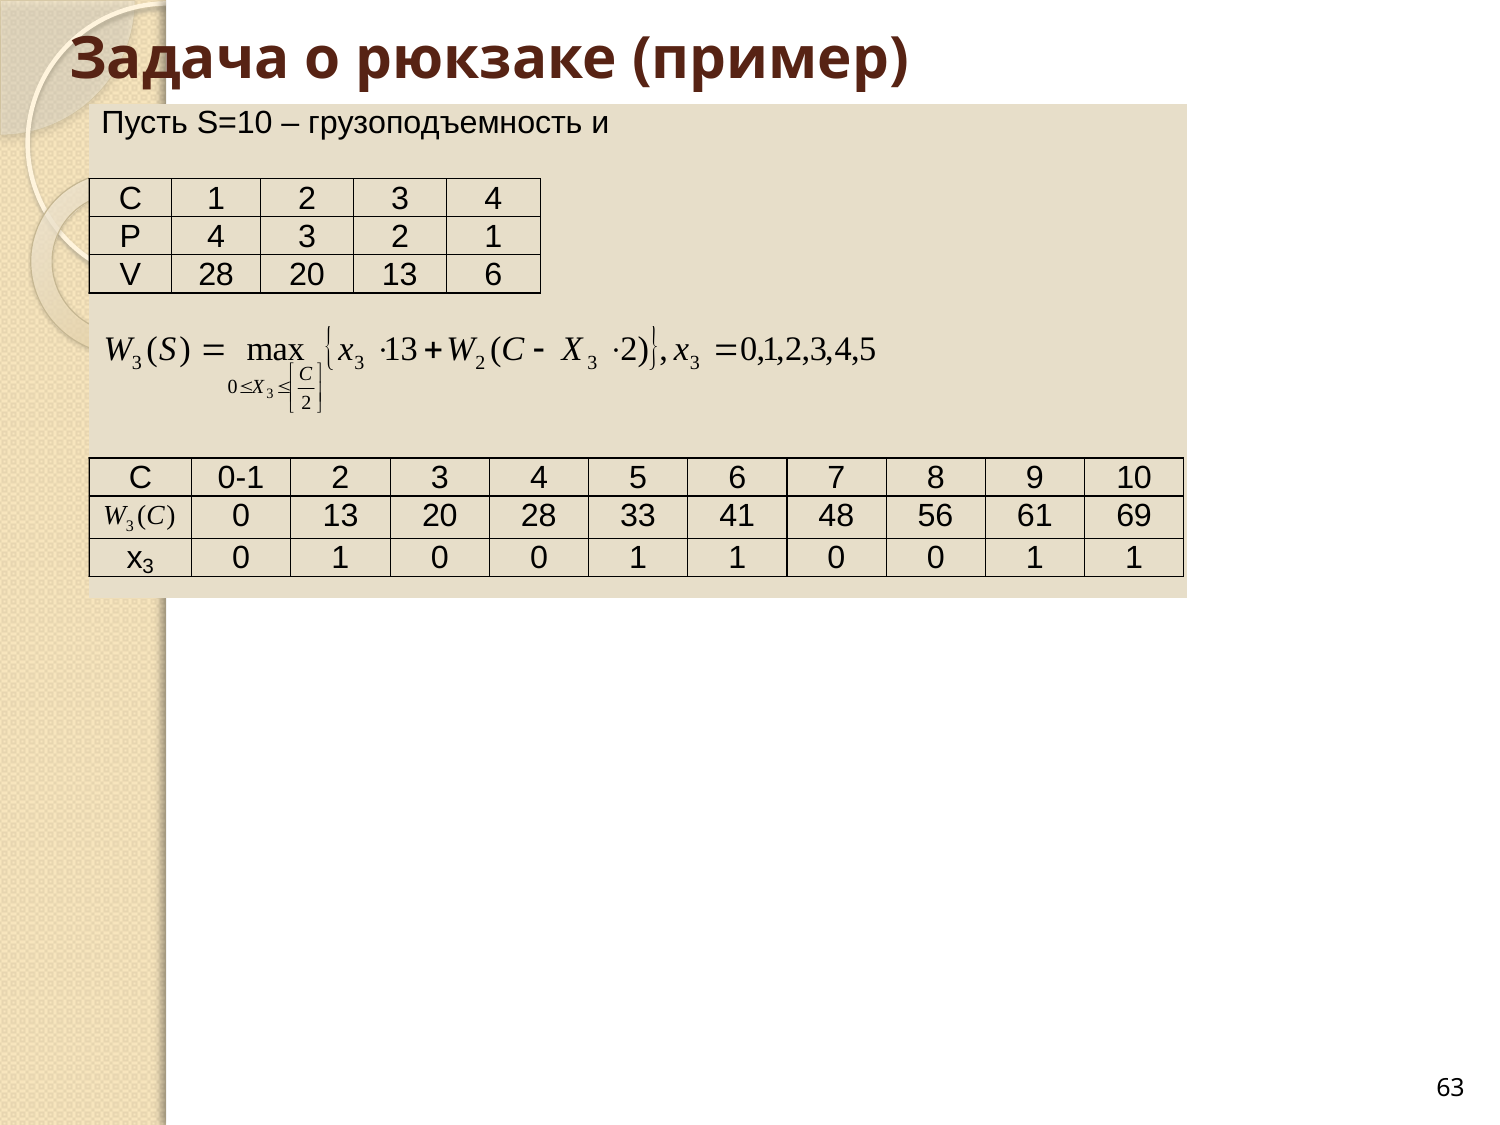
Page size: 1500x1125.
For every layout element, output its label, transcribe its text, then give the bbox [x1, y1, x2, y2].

title Задача о рюкзаке (пример) [54, 3, 1496, 108]
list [88, 103, 1188, 325]
slide_number 63 [1413, 1034, 1488, 1113]
picture [88, 326, 1188, 599]
